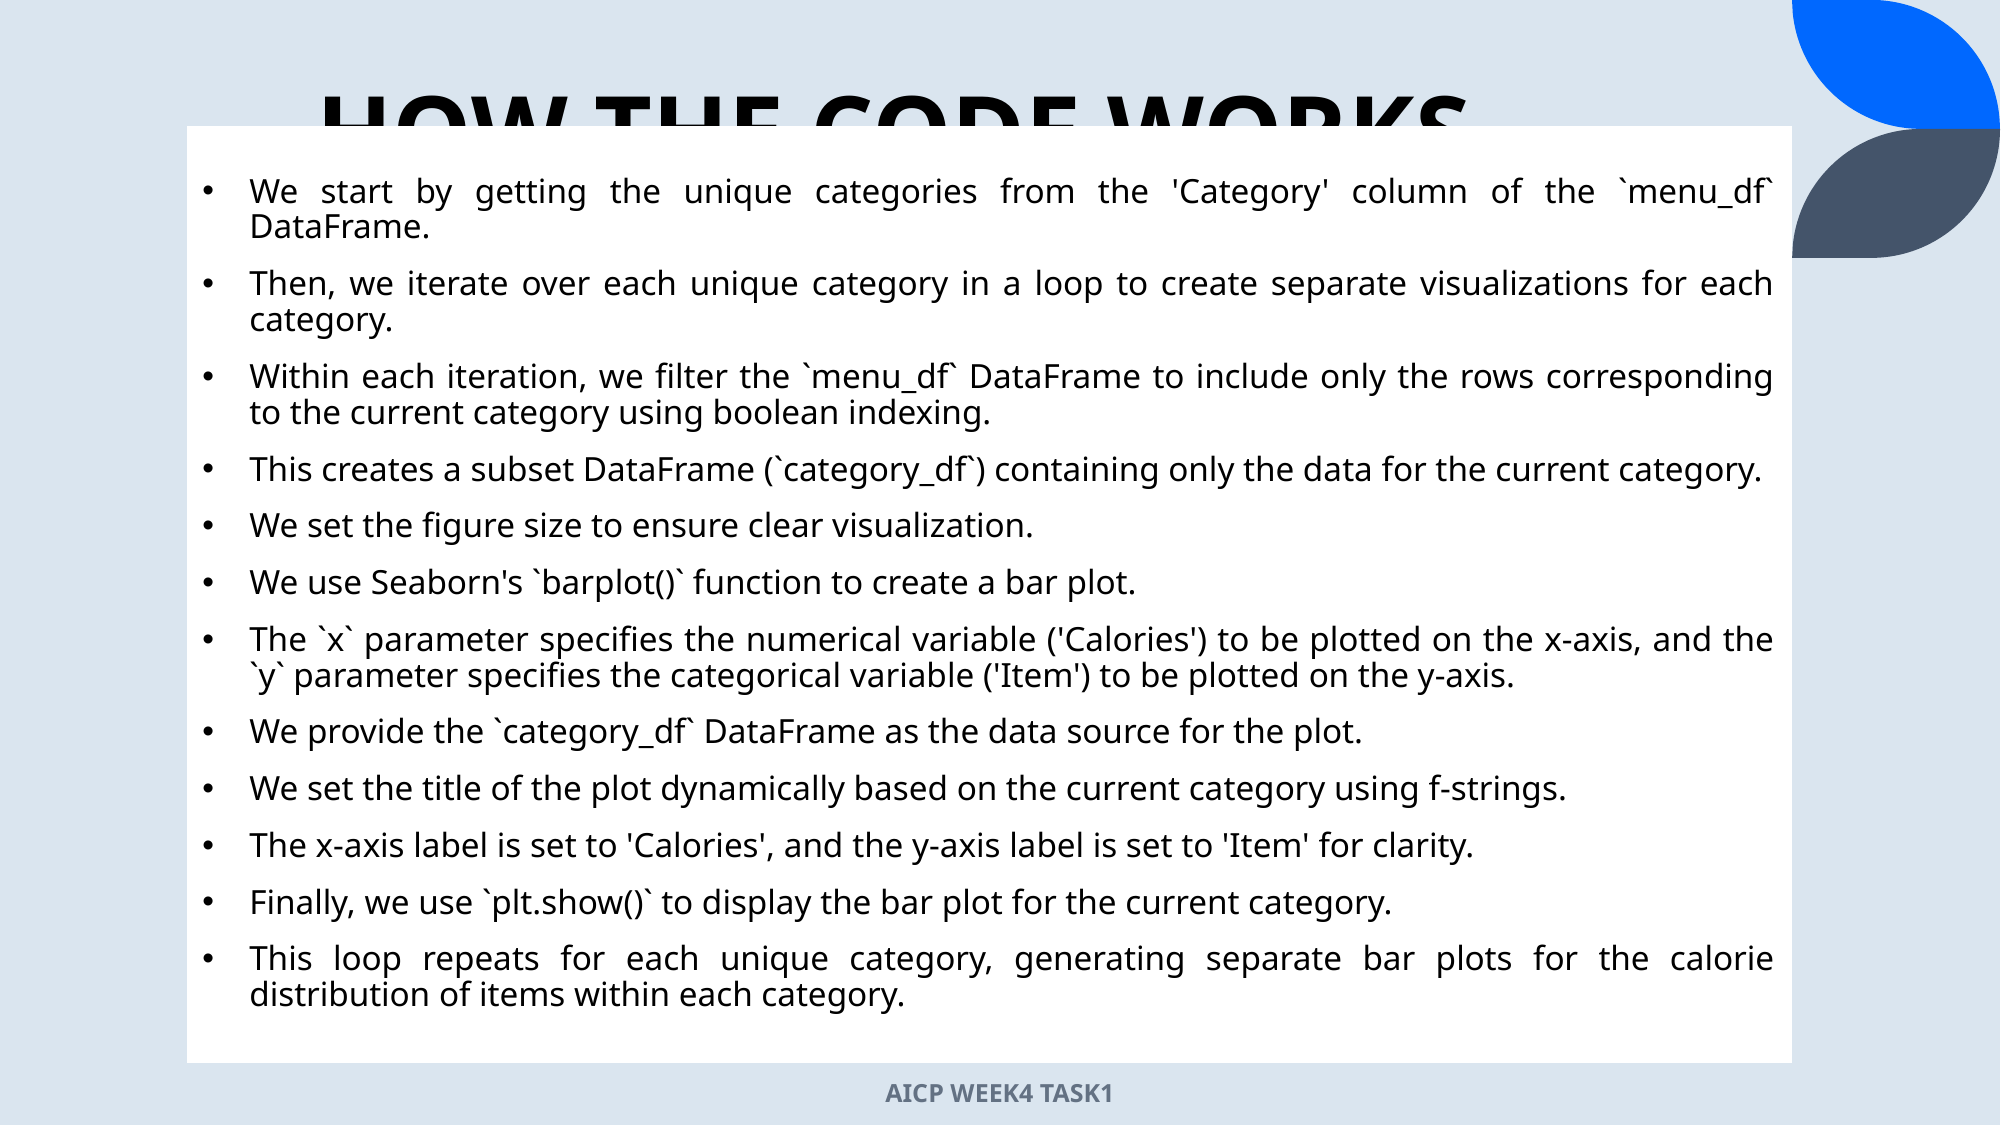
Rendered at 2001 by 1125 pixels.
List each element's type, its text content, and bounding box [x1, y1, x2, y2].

list We start by getting the unique categories from the 'Category' column of the `menu_df` DataFrame. Then, we iterate over each unique category in a loop to create separate visualizations for each category. Within each iteration, we filter the `menu_df` DataFrame to include only the rows corresponding to the current category using boolean indexing. This creates a subset DataFrame (`category_df`) containing only the data for the current category. We set the figure size to ensure clear visualization. We use Seaborn's `barplot()` function to create a bar plot. The `x` parameter specifies the numerical variable ('Calories') to be plotted on the x-axis, and the `y` parameter specifies the categorical variable ('Item') to be plotted on the y-axis. We provide the `category_df` DataFrame as the data source for the plot. We set the title of the plot dynamically based on the current category using f-strings. The x-axis label is set to 'Calories', and the y-axis label is set to 'Item' for clarity. Finally, we use `plt.show()` to display the bar plot for the current category. This loop repeats for each unique category, generating separate bar plots for the calorie distribution of items within each category. [187, 126, 1792, 1063]
title HOW THE CODE WORKS [0, 0, 1792, 198]
slide_number [1665, 1042, 1938, 1103]
footer AICP WEEK4 TASK1 [662, 1063, 1338, 1122]
